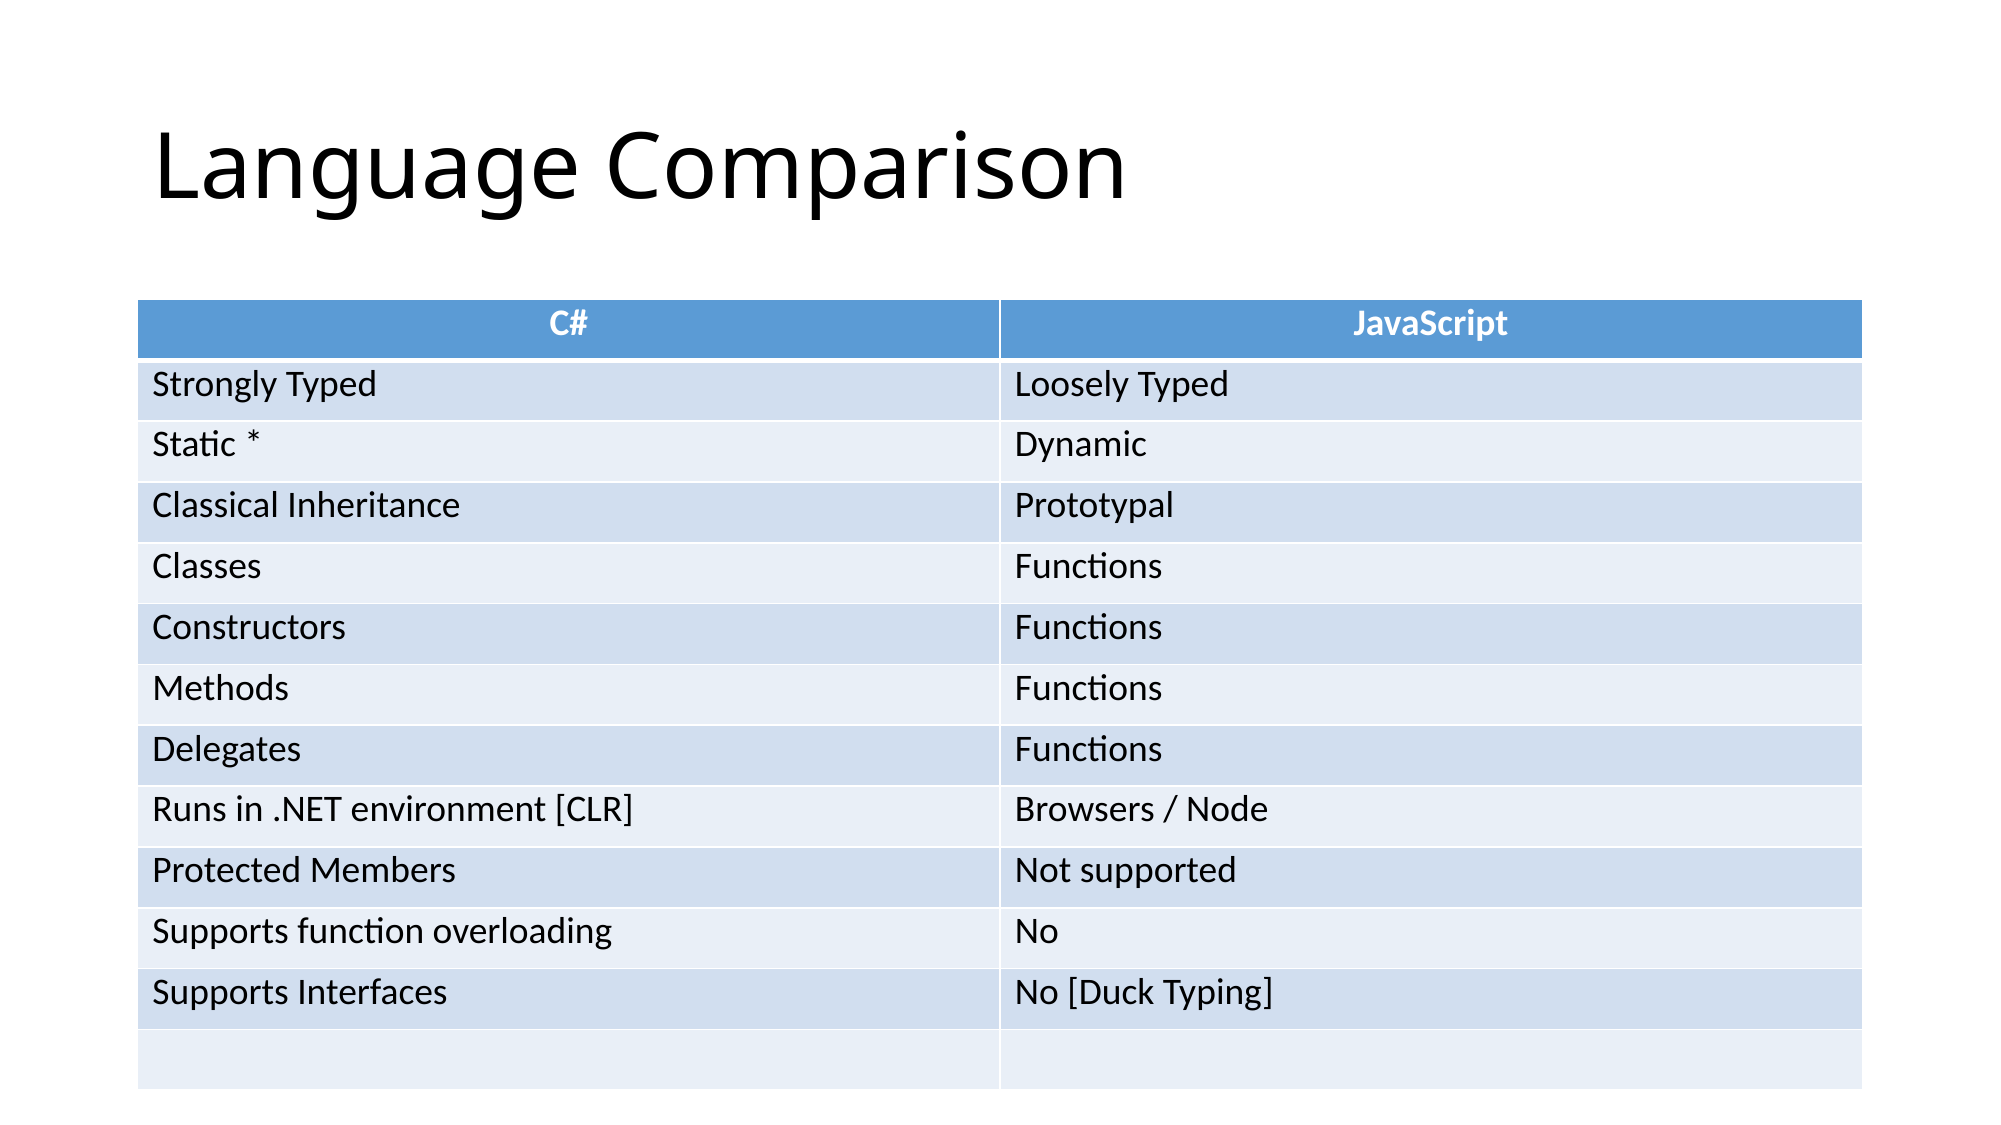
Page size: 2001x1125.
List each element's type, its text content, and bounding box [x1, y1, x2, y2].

table_cell Runs in .NET environment [CLR] [138, 787, 999, 846]
table_cell Protected Members [138, 848, 999, 907]
table_cell Supports function overloading [138, 909, 999, 968]
table_cell Prototypal [1001, 483, 1862, 542]
table_header C# [138, 300, 999, 358]
table_cell Strongly Typed [138, 363, 999, 420]
table_cell Methods [138, 665, 999, 724]
table_header JavaScript [1001, 300, 1862, 358]
table_cell Constructors [138, 604, 999, 664]
table_cell Browsers / Node [1001, 787, 1862, 846]
table_cell Delegates [138, 726, 999, 785]
table_cell Classes [138, 544, 999, 603]
table_cell Classical Inheritance [138, 483, 999, 542]
table_cell Dynamic [1001, 422, 1862, 481]
table_cell Not supported [1001, 848, 1862, 907]
title Language Comparison [137, 59, 1863, 278]
table_cell No [1001, 909, 1862, 968]
table_cell No [Duck Typing] [1001, 969, 1862, 1029]
table_cell Functions [1001, 726, 1862, 785]
table_cell [1001, 1030, 1862, 1089]
table_cell Functions [1001, 604, 1862, 664]
table_cell [138, 1030, 999, 1089]
table_cell Supports Interfaces [138, 969, 999, 1029]
table_cell Functions [1001, 665, 1862, 724]
table_cell Static * [138, 422, 999, 481]
table_cell Functions [1001, 544, 1862, 603]
table_cell Loosely Typed [1001, 363, 1862, 420]
